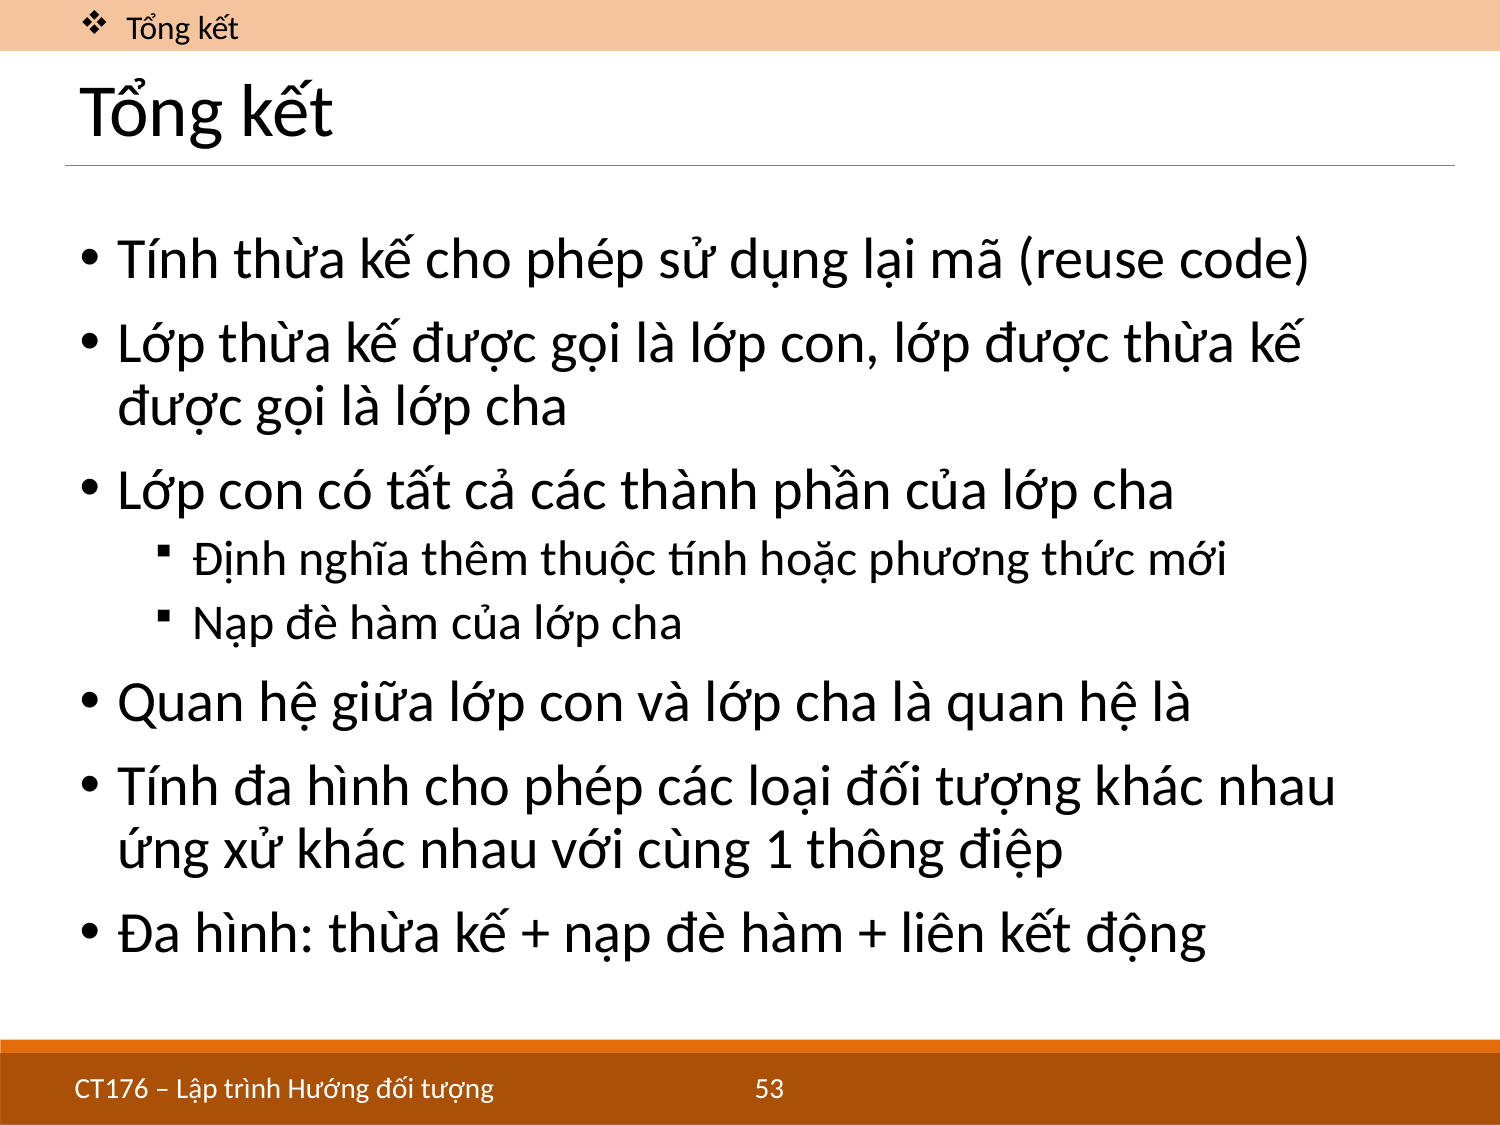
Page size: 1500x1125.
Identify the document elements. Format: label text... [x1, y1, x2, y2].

title Tổng kết [64, 59, 1455, 165]
list Tính thừa kế cho phép sử dụng lại mã (reuse code) Lớp thừa kế được gọi là lớp con, lớp được thừa kế được gọi là lớp cha Lớp con có tất cả các thành phần của lớp cha Định nghĩa thêm thuộc tính hoặc phương thức mới Nạp đè hàm của lớp cha Quan hệ giữa lớp con và lớp cha là quan hệ là Tính đa hình cho phép các loại đối tượng khác nhau ứng xử khác nhau với cùng 1 thông điệp Đa hình: thừa kế + nạp đè hàm + liên kết động [64, 220, 1455, 1024]
slide_number Tổng kết [64, 3, 1455, 50]
